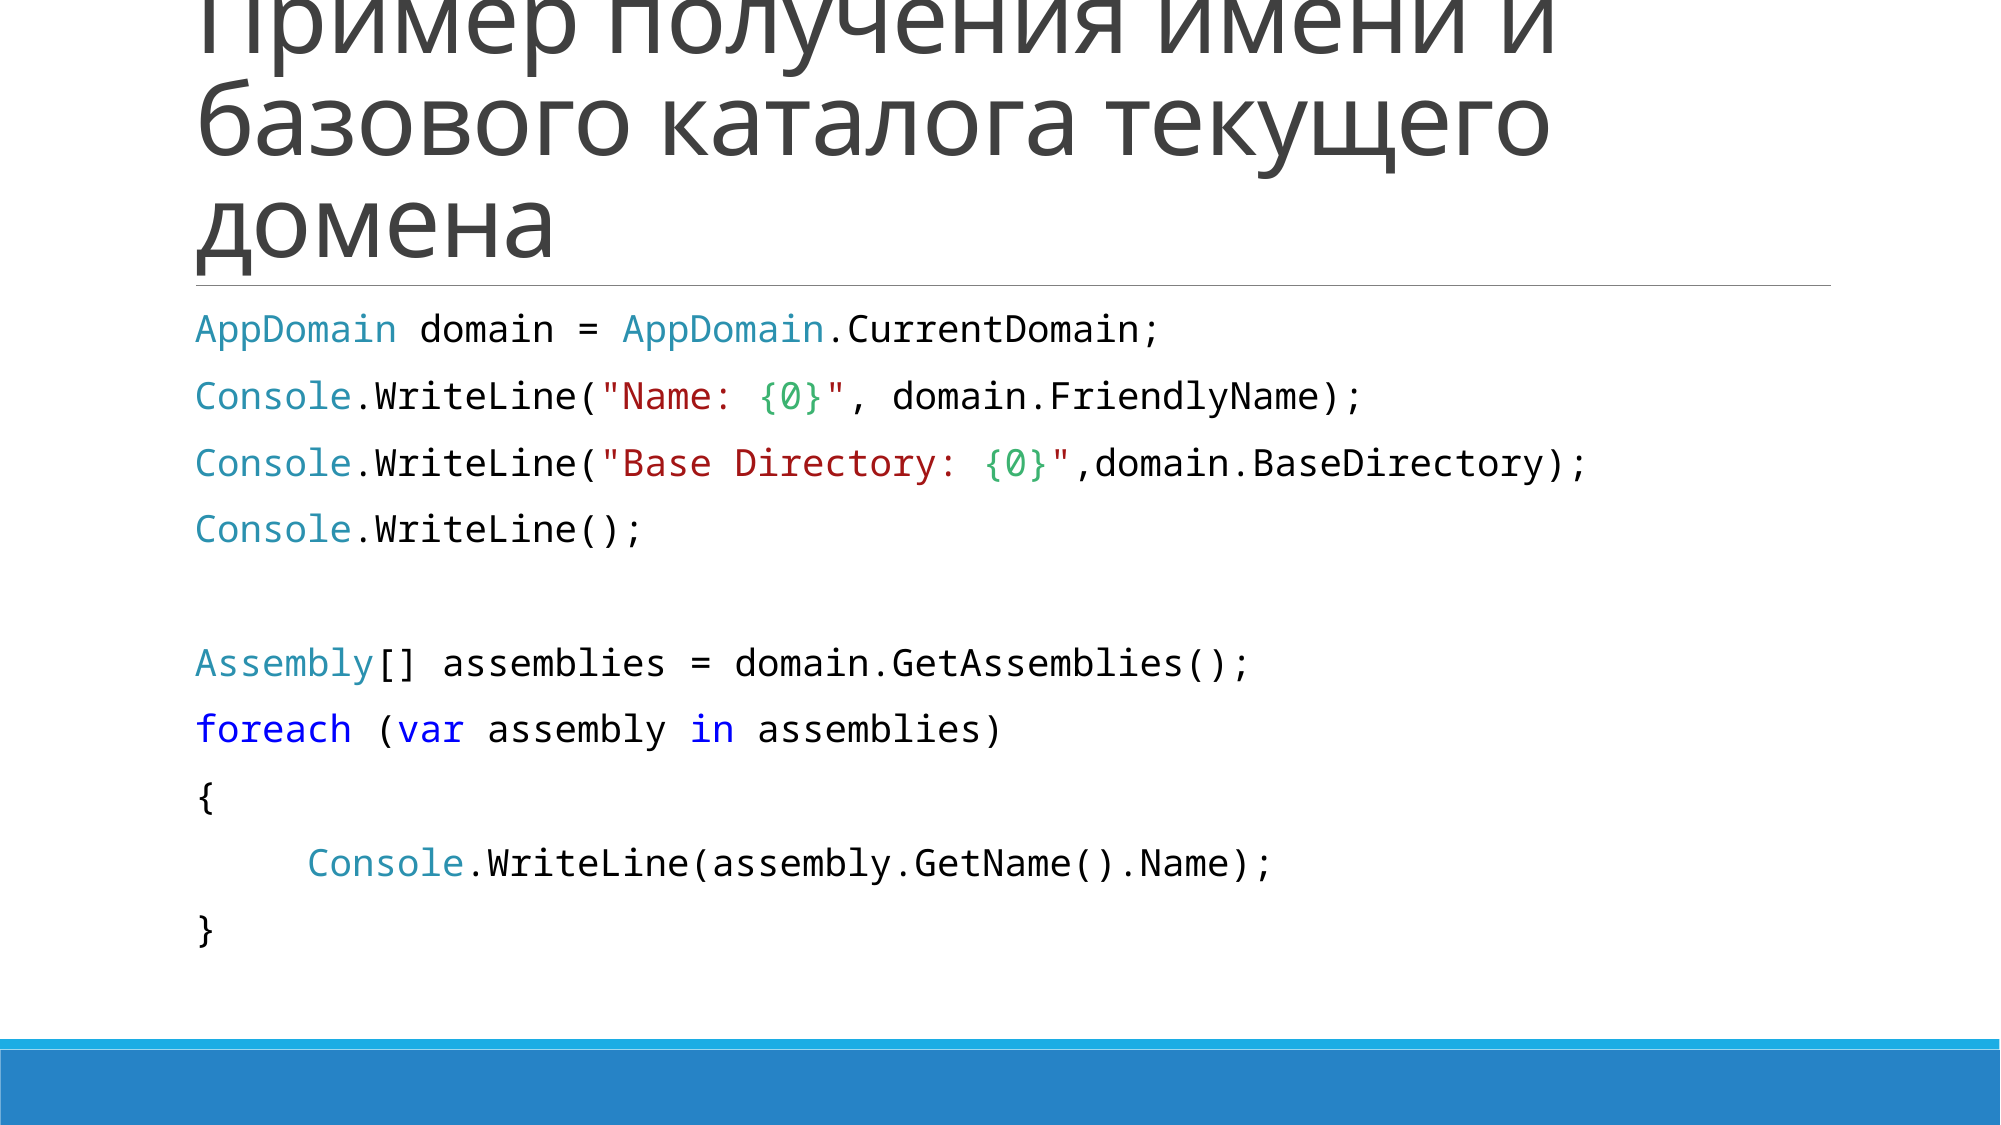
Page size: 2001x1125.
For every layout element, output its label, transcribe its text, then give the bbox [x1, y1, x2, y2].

title Пример получения имени и базового каталога текущего домена [180, 47, 1830, 285]
list AppDomain domain = AppDomain.CurrentDomain; Console.WriteLine("Name: {0}", domain.FriendlyName); Console.WriteLine("Base Directory: {0}",domain.BaseDirectory); Console.WriteLine(); Assembly[] assemblies = domain.GetAssemblies(); foreach (var assembly in assemblies) { Console.WriteLine(assembly.GetName().Name); } [180, 302, 1830, 963]
